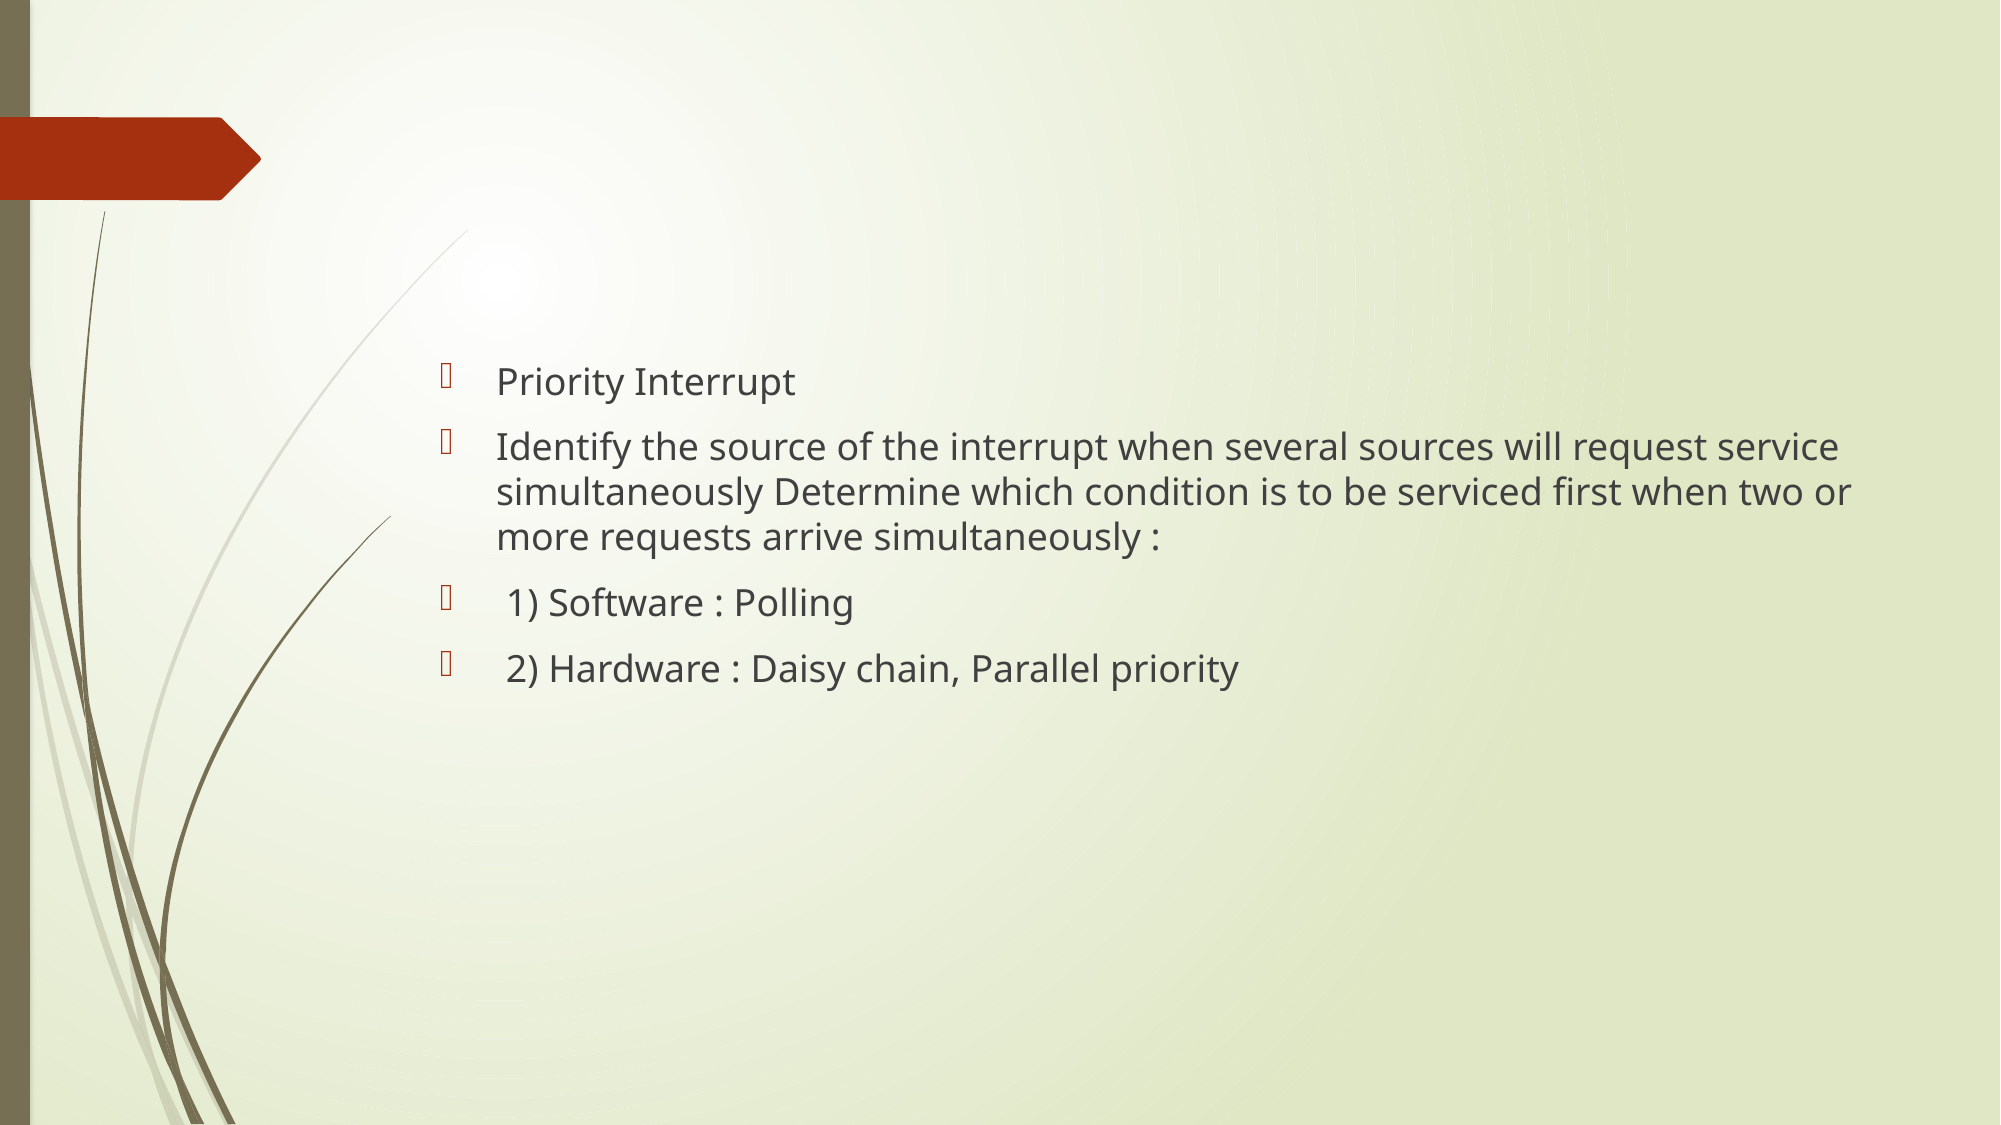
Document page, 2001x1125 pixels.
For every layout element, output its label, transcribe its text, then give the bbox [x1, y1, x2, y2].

list Priority Interrupt Identify the source of the interrupt when several sources will request service simultaneously Determine which condition is to be serviced first when two or more requests arrive simultaneously : 1) Software : Polling 2) Hardware : Daisy chain, Parallel priority [424, 350, 1888, 970]
